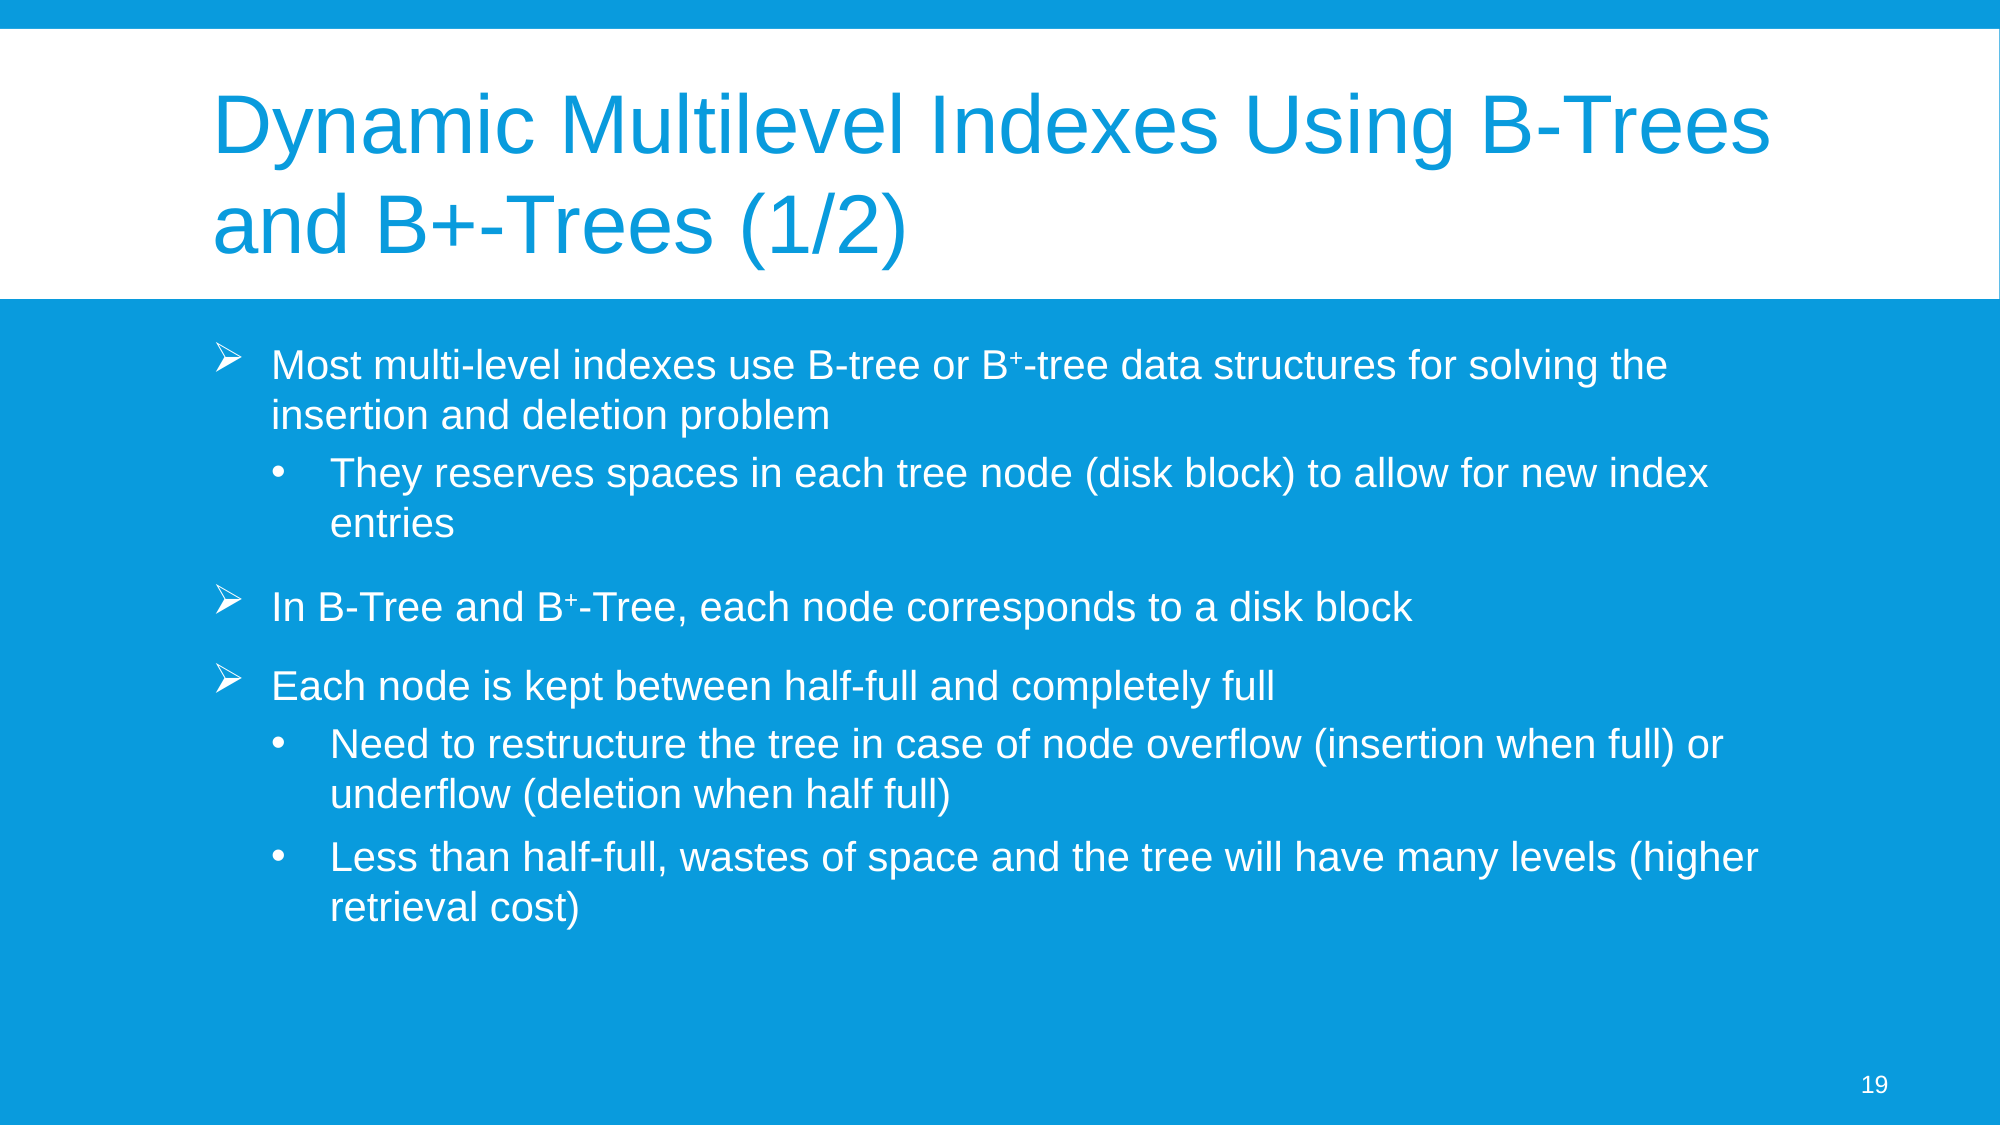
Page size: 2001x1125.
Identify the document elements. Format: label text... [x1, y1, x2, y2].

title Dynamic Multilevel Indexes Using B-Trees and B+-Trees (1/2) [197, 46, 1803, 295]
slide_number 19 [1748, 1053, 1904, 1114]
list Most multi-level indexes use B-tree or B+-tree data structures for solving the insertion and deletion problem They reserves spaces in each tree node (disk block) to allow for new index entries In B-Tree and B+-Tree, each node corresponds to a disk block Each node is kept between half-full and completely full Need to restructure the tree in case of node overflow (insertion when full) or underflow (deletion when half full) Less than half-full, wastes of space and the tree will have many levels (higher retrieval cost) [197, 329, 1803, 1020]
